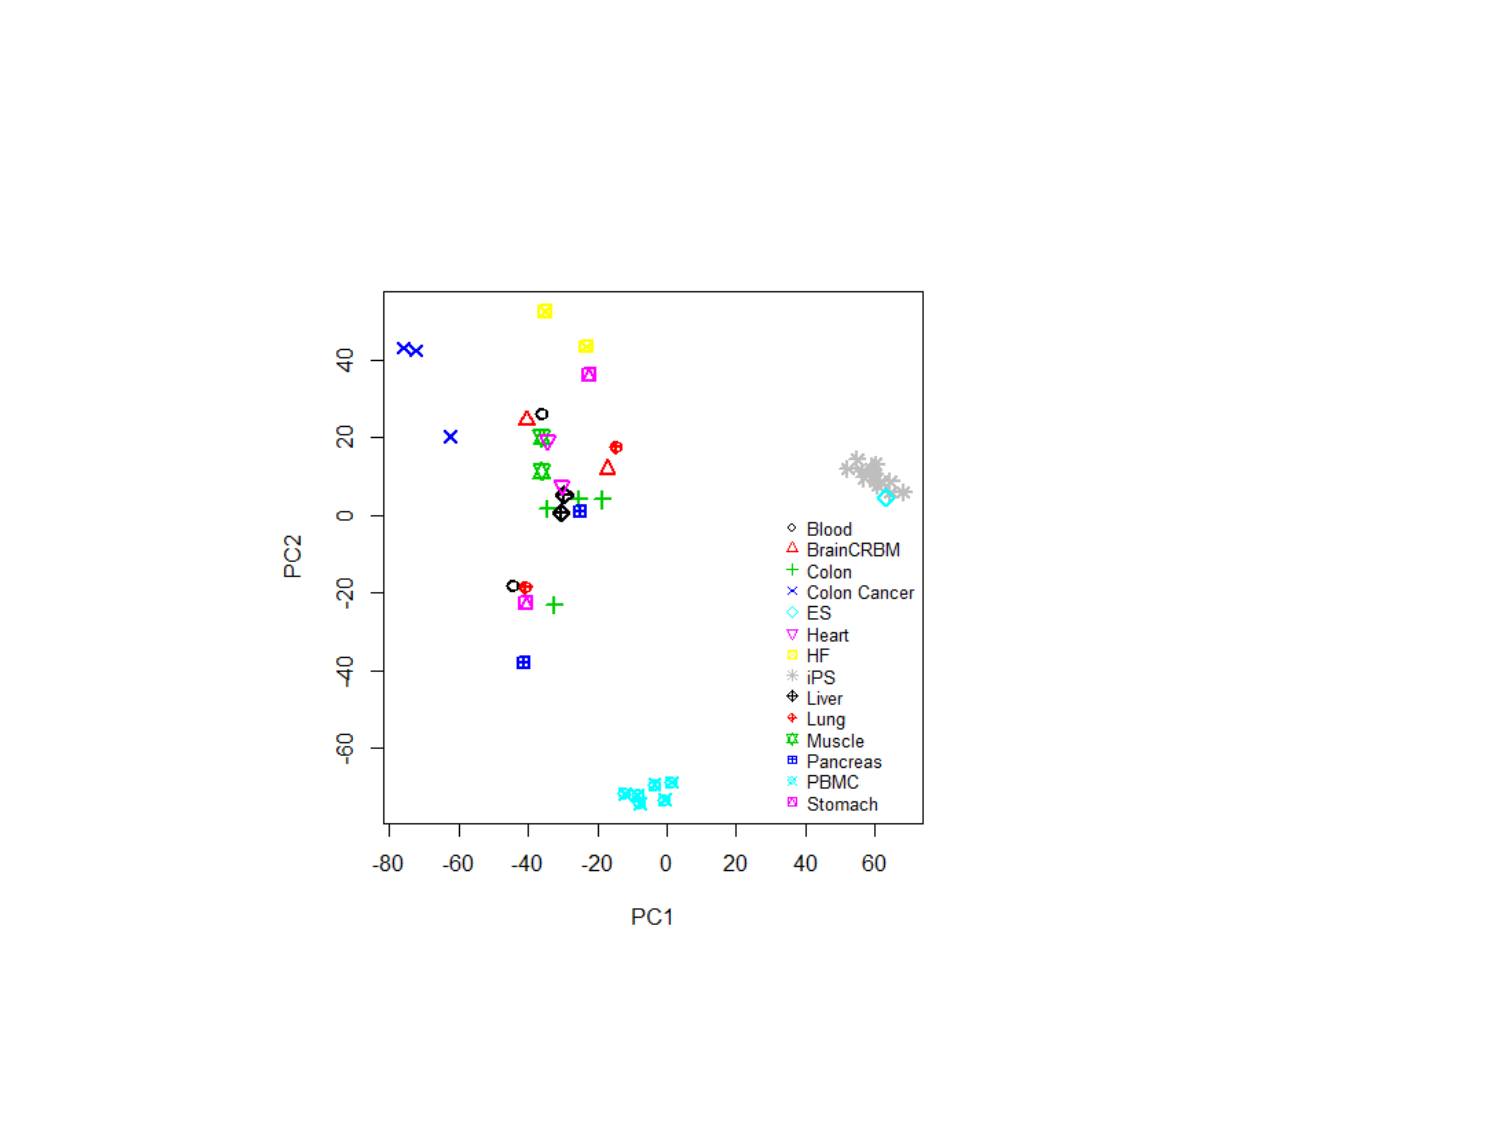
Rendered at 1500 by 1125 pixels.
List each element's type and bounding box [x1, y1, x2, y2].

picture [276, 184, 979, 958]
